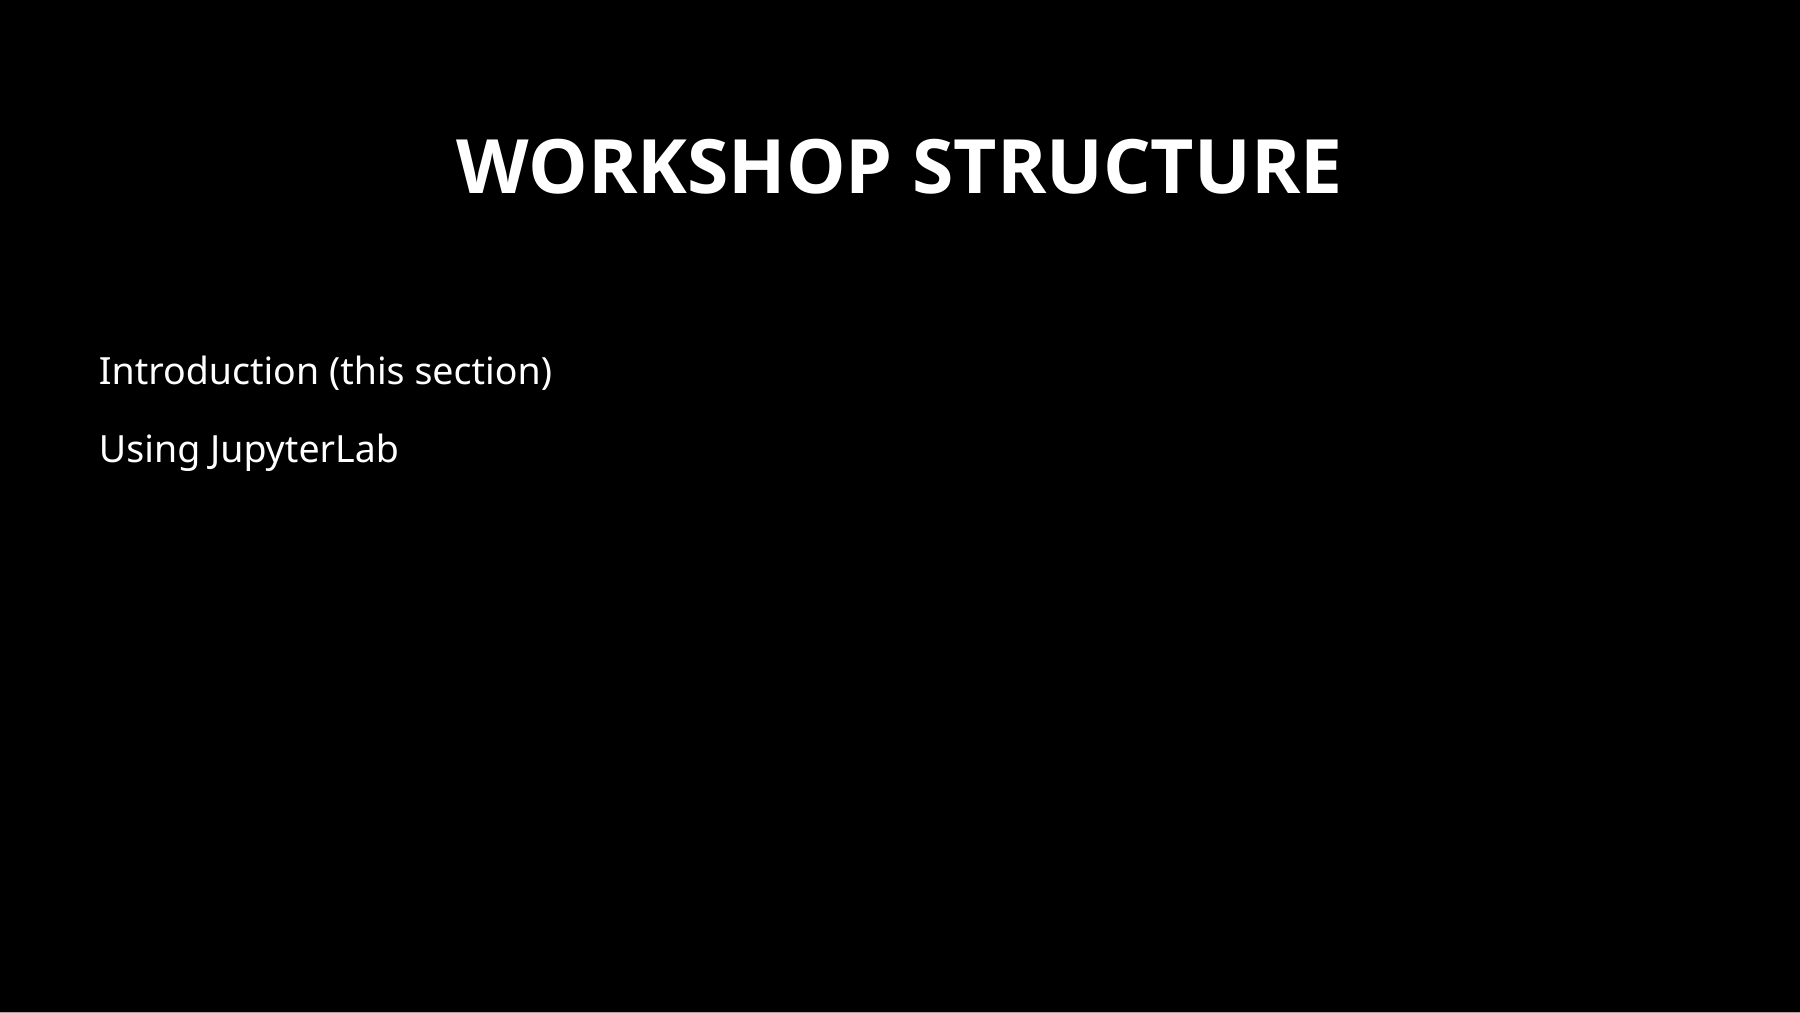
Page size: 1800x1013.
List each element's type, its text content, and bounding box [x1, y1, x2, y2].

title Workshop structure [81, 120, 1719, 219]
list Introduction (this section) Using JupyterLab [83, 344, 832, 952]
